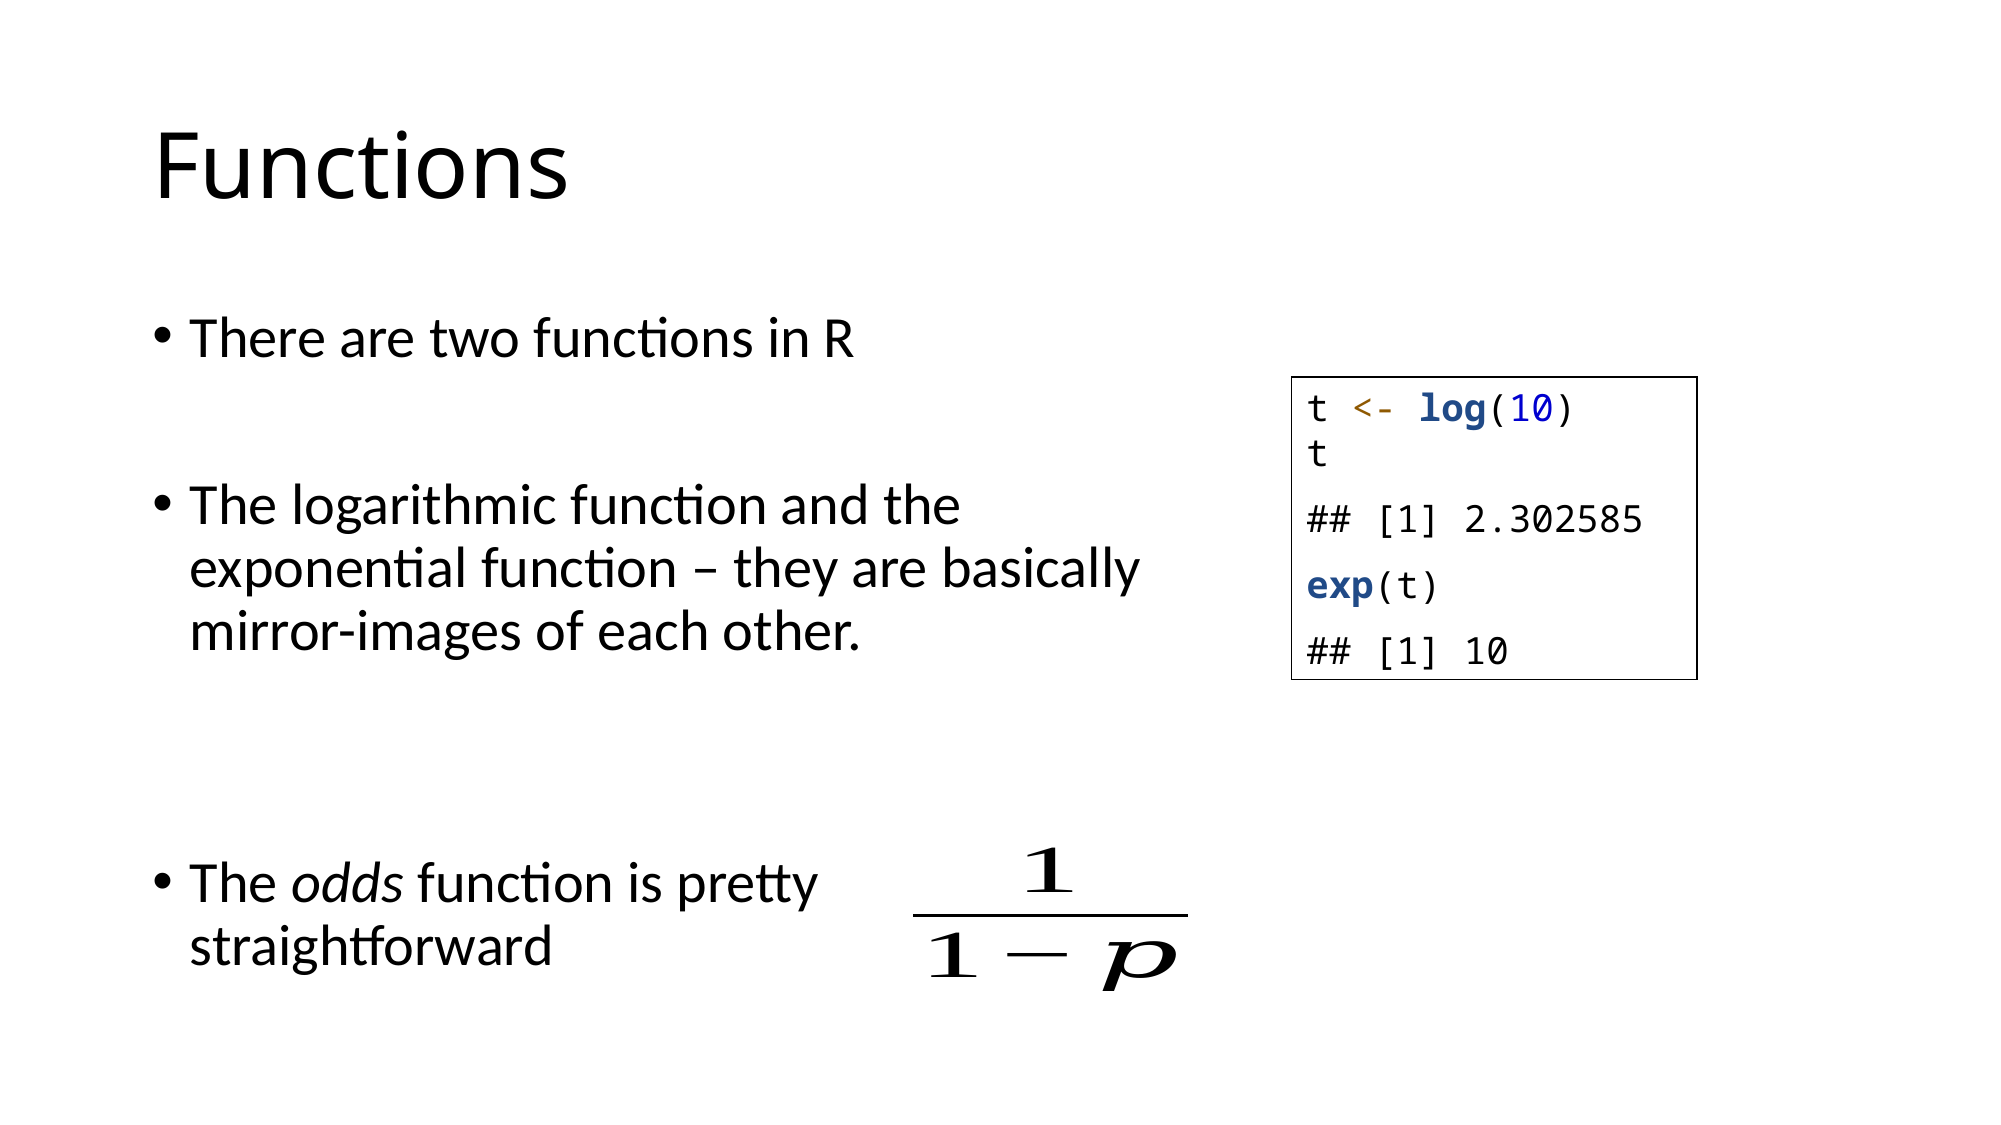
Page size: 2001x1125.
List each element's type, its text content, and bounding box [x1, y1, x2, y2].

title Functions [137, 59, 1863, 278]
text_box t <- log(10) t ## [1] 2.302585 exp(t) ## [1] 10 [1291, 376, 1697, 680]
list There are two functions in R The logarithmic function and the exponential function – they are basically mirror-images of each other. The odds function is pretty straightforward [137, 299, 1158, 1066]
